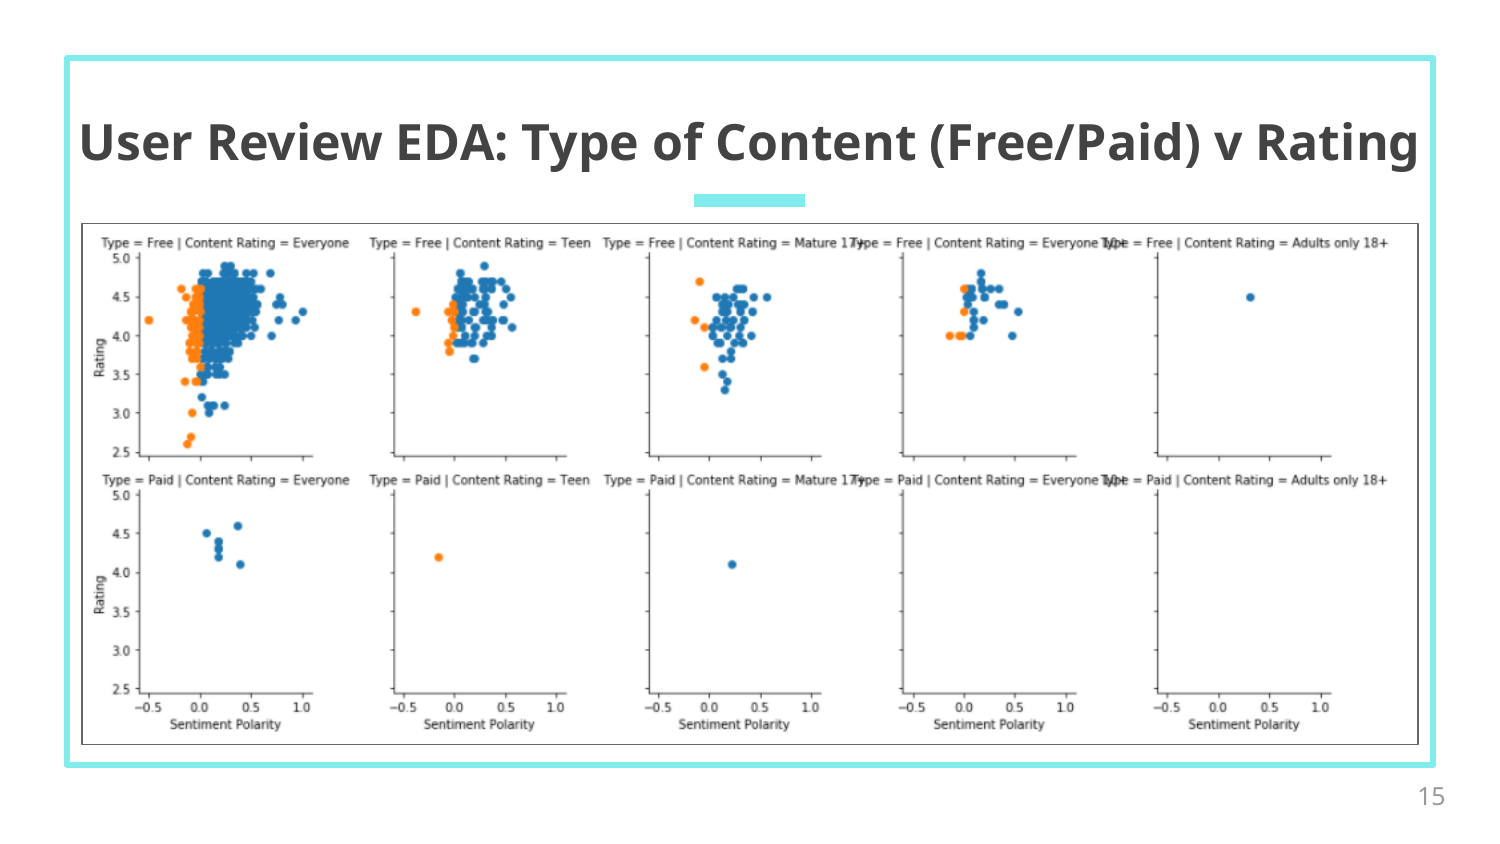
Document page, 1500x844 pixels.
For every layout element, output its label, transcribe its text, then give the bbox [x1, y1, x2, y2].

slide_number ‹#› [1402, 764, 1493, 830]
picture [82, 223, 1418, 745]
title User Review EDA: Type of Content (Free/Paid) v Rating [0, 35, 1500, 186]
